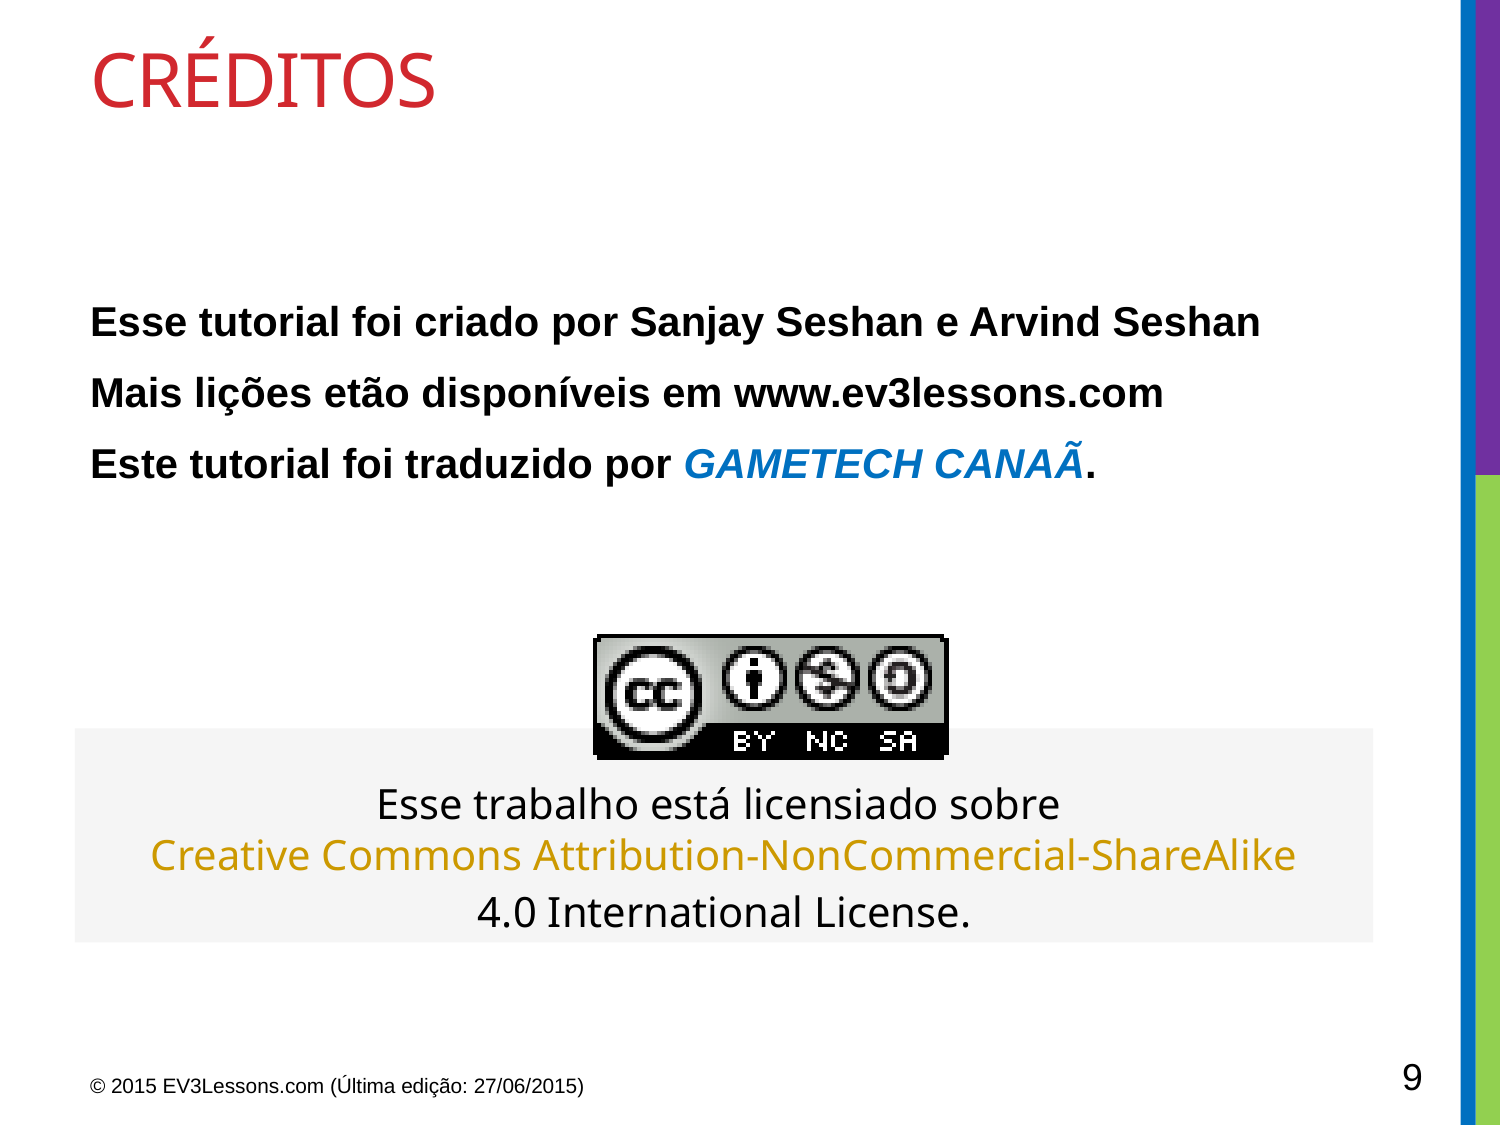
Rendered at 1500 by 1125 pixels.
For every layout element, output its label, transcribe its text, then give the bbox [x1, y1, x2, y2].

text_box Esse trabalho está licensiado sobre Creative Commons Attribution-NonCommercial-ShareAlike 4.0 International License. [74, 728, 1374, 943]
footer © 2015 EV3Lessons.com (Última edição: 27/06/2015) [75, 1065, 638, 1112]
title créditos [75, 25, 1428, 250]
slide_number 9 [1387, 1045, 1491, 1106]
picture [593, 634, 949, 761]
list Esse tutorial foi criado por Sanjay Seshan e Arvind Seshan Mais lições etão disponíveis em www.ev3lessons.com Este tutorial foi traduzido por GAMETECH CANAÃ. [75, 287, 1428, 1005]
